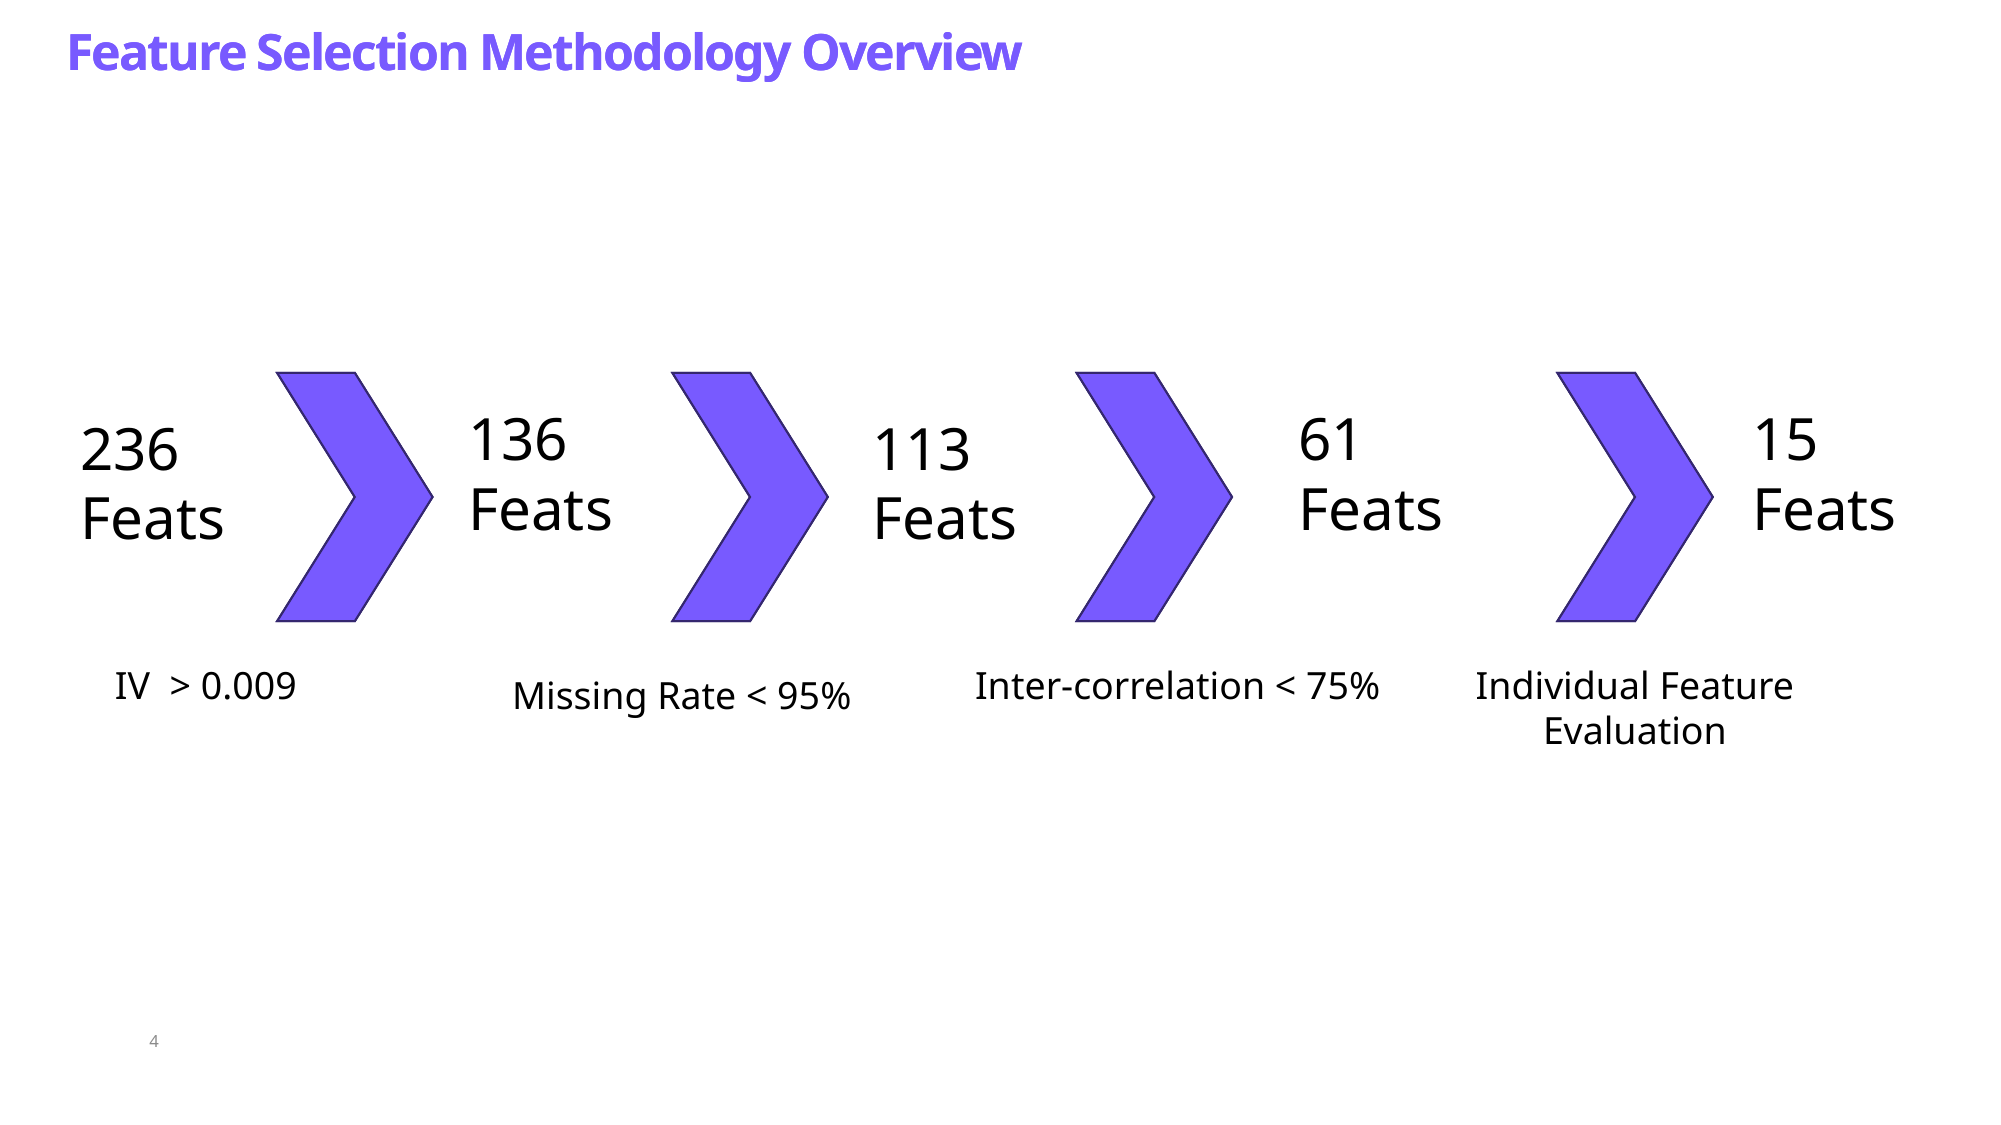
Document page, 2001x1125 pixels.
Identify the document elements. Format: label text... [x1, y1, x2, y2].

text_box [65, 372, 1976, 761]
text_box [65, 372, 1713, 622]
slide_number 4 [149, 1030, 588, 1069]
text_box Feature Selection Methodology Overview [65, 0, 1939, 139]
